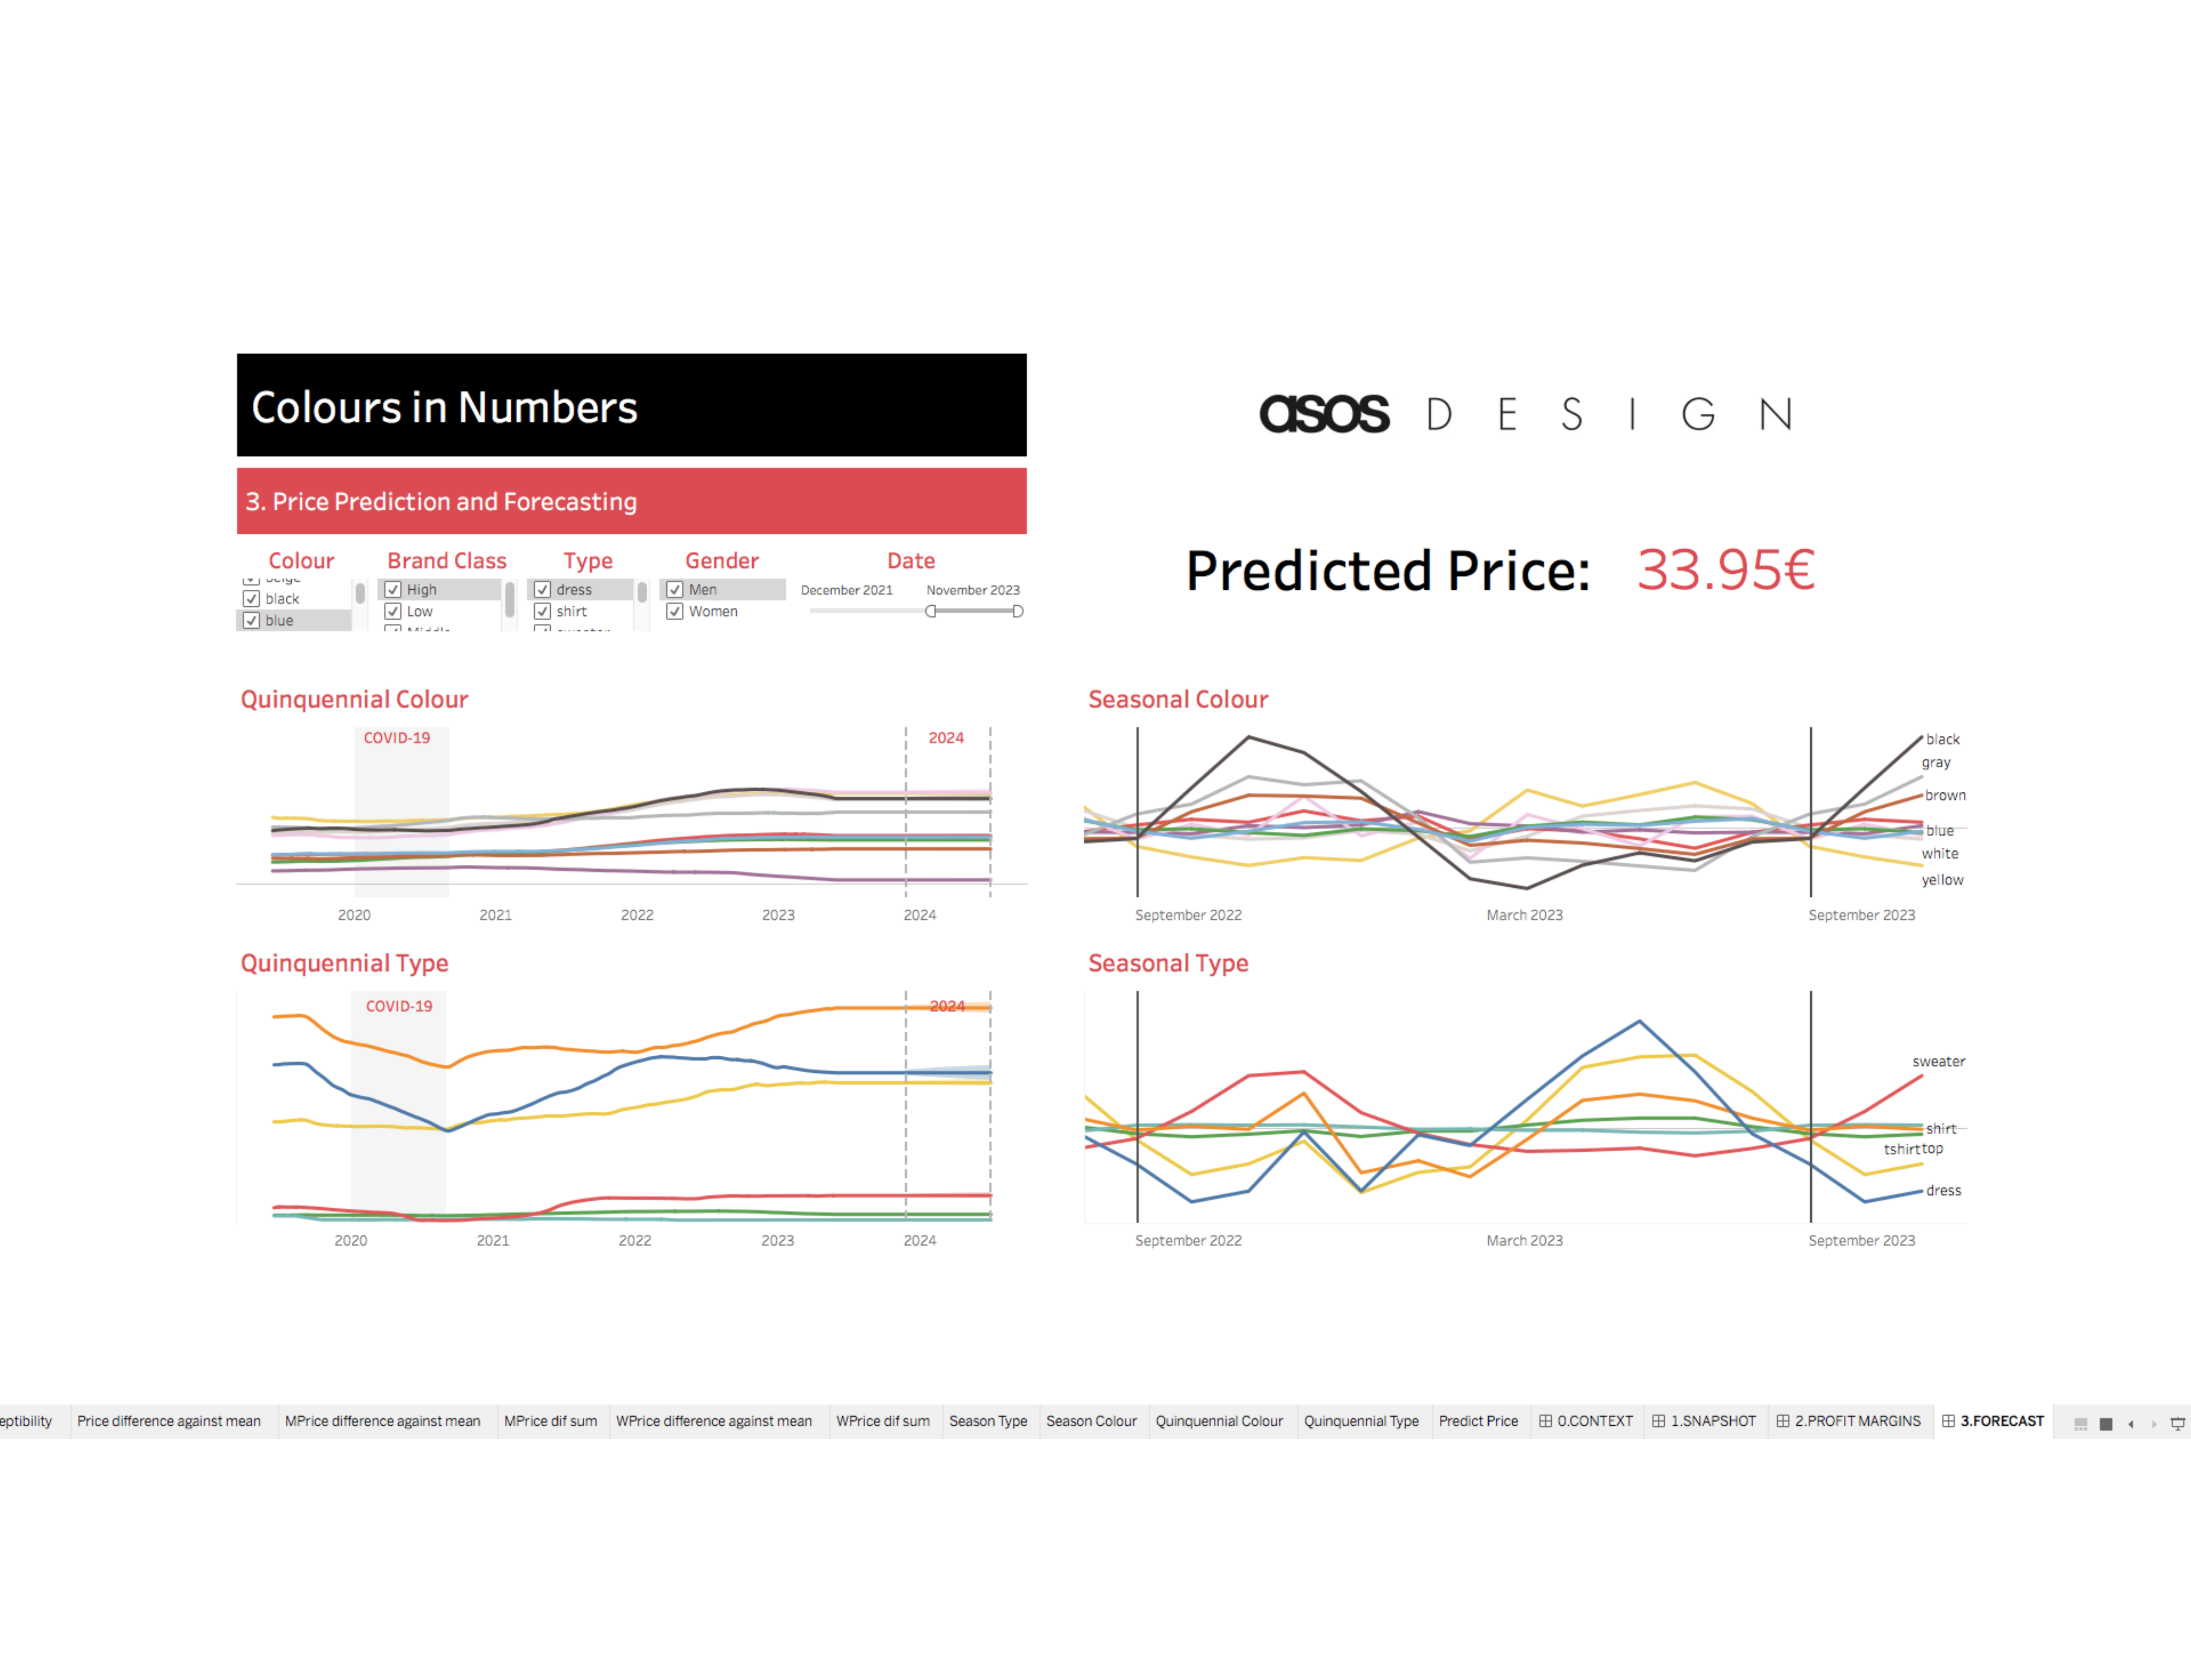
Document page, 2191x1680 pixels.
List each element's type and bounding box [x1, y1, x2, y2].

picture [0, 205, 2191, 1439]
